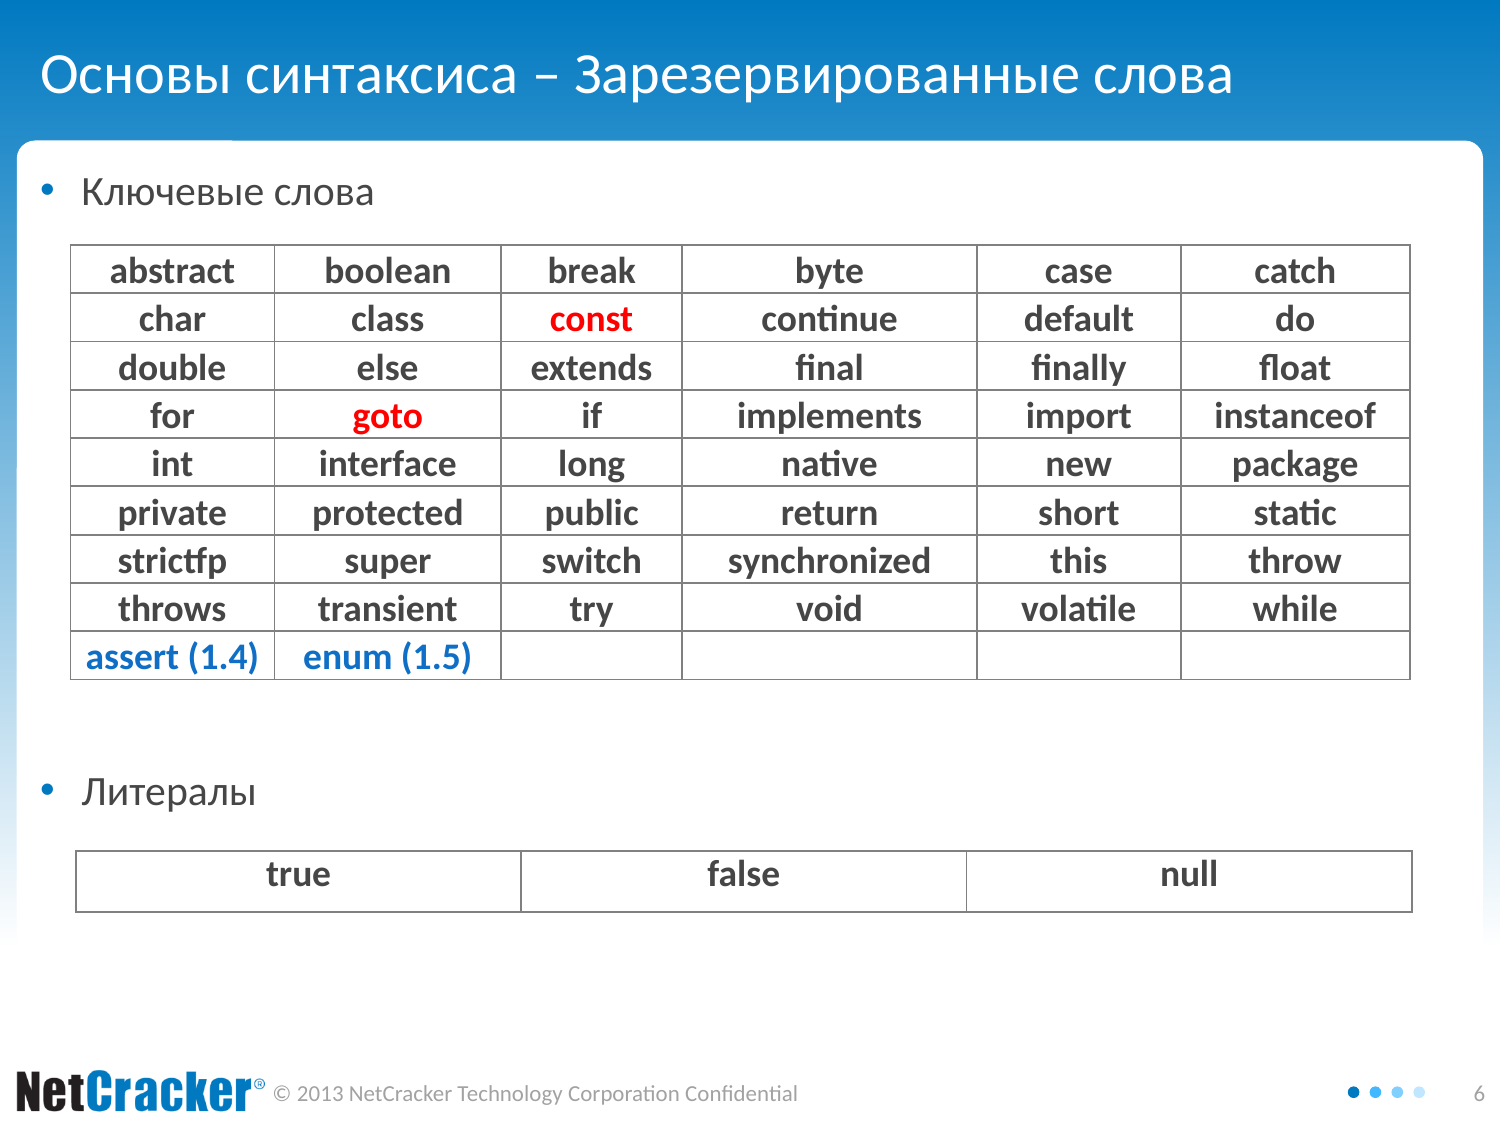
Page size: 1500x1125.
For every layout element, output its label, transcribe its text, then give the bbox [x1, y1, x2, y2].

table_cell assert (1.4) [71, 632, 274, 679]
table_cell import [978, 391, 1180, 437]
table_header null [967, 852, 1411, 911]
table_cell [978, 632, 1180, 679]
table_cell class [275, 294, 500, 341]
table_header byte [683, 246, 976, 292]
table_cell new [978, 439, 1180, 485]
table_cell private [71, 487, 274, 534]
title Основы синтаксиса – Зарезервированные слова [16, 0, 1483, 141]
table_cell else [275, 342, 500, 389]
table_cell throw [1182, 536, 1409, 582]
table_cell char [71, 294, 274, 341]
table_cell enum (1.5) [275, 632, 500, 679]
table_cell static [1182, 487, 1409, 534]
table_cell short [978, 487, 1180, 534]
table_cell continue [683, 294, 976, 341]
table_header false [522, 852, 966, 911]
table_cell final [683, 342, 976, 389]
table_cell void [683, 584, 976, 630]
table_cell package [1182, 439, 1409, 485]
picture [5, 1062, 272, 1122]
table_cell this [978, 536, 1180, 582]
table_cell default [978, 294, 1180, 341]
table_cell for [71, 391, 274, 437]
table_cell [1182, 632, 1409, 679]
table_cell throws [71, 584, 274, 630]
table_cell float [1182, 342, 1409, 389]
table_cell return [683, 487, 976, 534]
list Ключевые слова Литералы [16, 140, 1482, 1043]
table_cell transient [275, 584, 500, 630]
table_cell const [502, 294, 681, 341]
table_cell finally [978, 342, 1180, 389]
table_cell extends [502, 342, 681, 389]
table_cell interface [275, 439, 500, 485]
table_header case [978, 246, 1180, 292]
table_cell try [502, 584, 681, 630]
table_cell double [71, 342, 274, 389]
table_cell do [1182, 294, 1409, 341]
table_cell implements [683, 391, 976, 437]
table_header break [502, 246, 681, 292]
table_cell if [502, 391, 681, 437]
table_cell while [1182, 584, 1409, 630]
table_cell volatile [978, 584, 1180, 630]
table_header boolean [275, 246, 500, 292]
table_cell super [275, 536, 500, 582]
table_cell int [71, 439, 274, 485]
table_cell [683, 632, 976, 679]
table_cell strictfp [71, 536, 274, 582]
table_cell switch [502, 536, 681, 582]
table_header abstract [71, 246, 274, 292]
table_cell synchronized [683, 536, 976, 582]
table_header true [77, 852, 520, 911]
table_cell long [502, 439, 681, 485]
table_cell goto [275, 391, 500, 437]
table_cell native [683, 439, 976, 485]
table_cell [502, 632, 681, 679]
table_header catch [1182, 246, 1409, 292]
table_cell public [502, 487, 681, 534]
table_cell protected [275, 487, 500, 534]
table_cell instanceof [1182, 391, 1409, 437]
